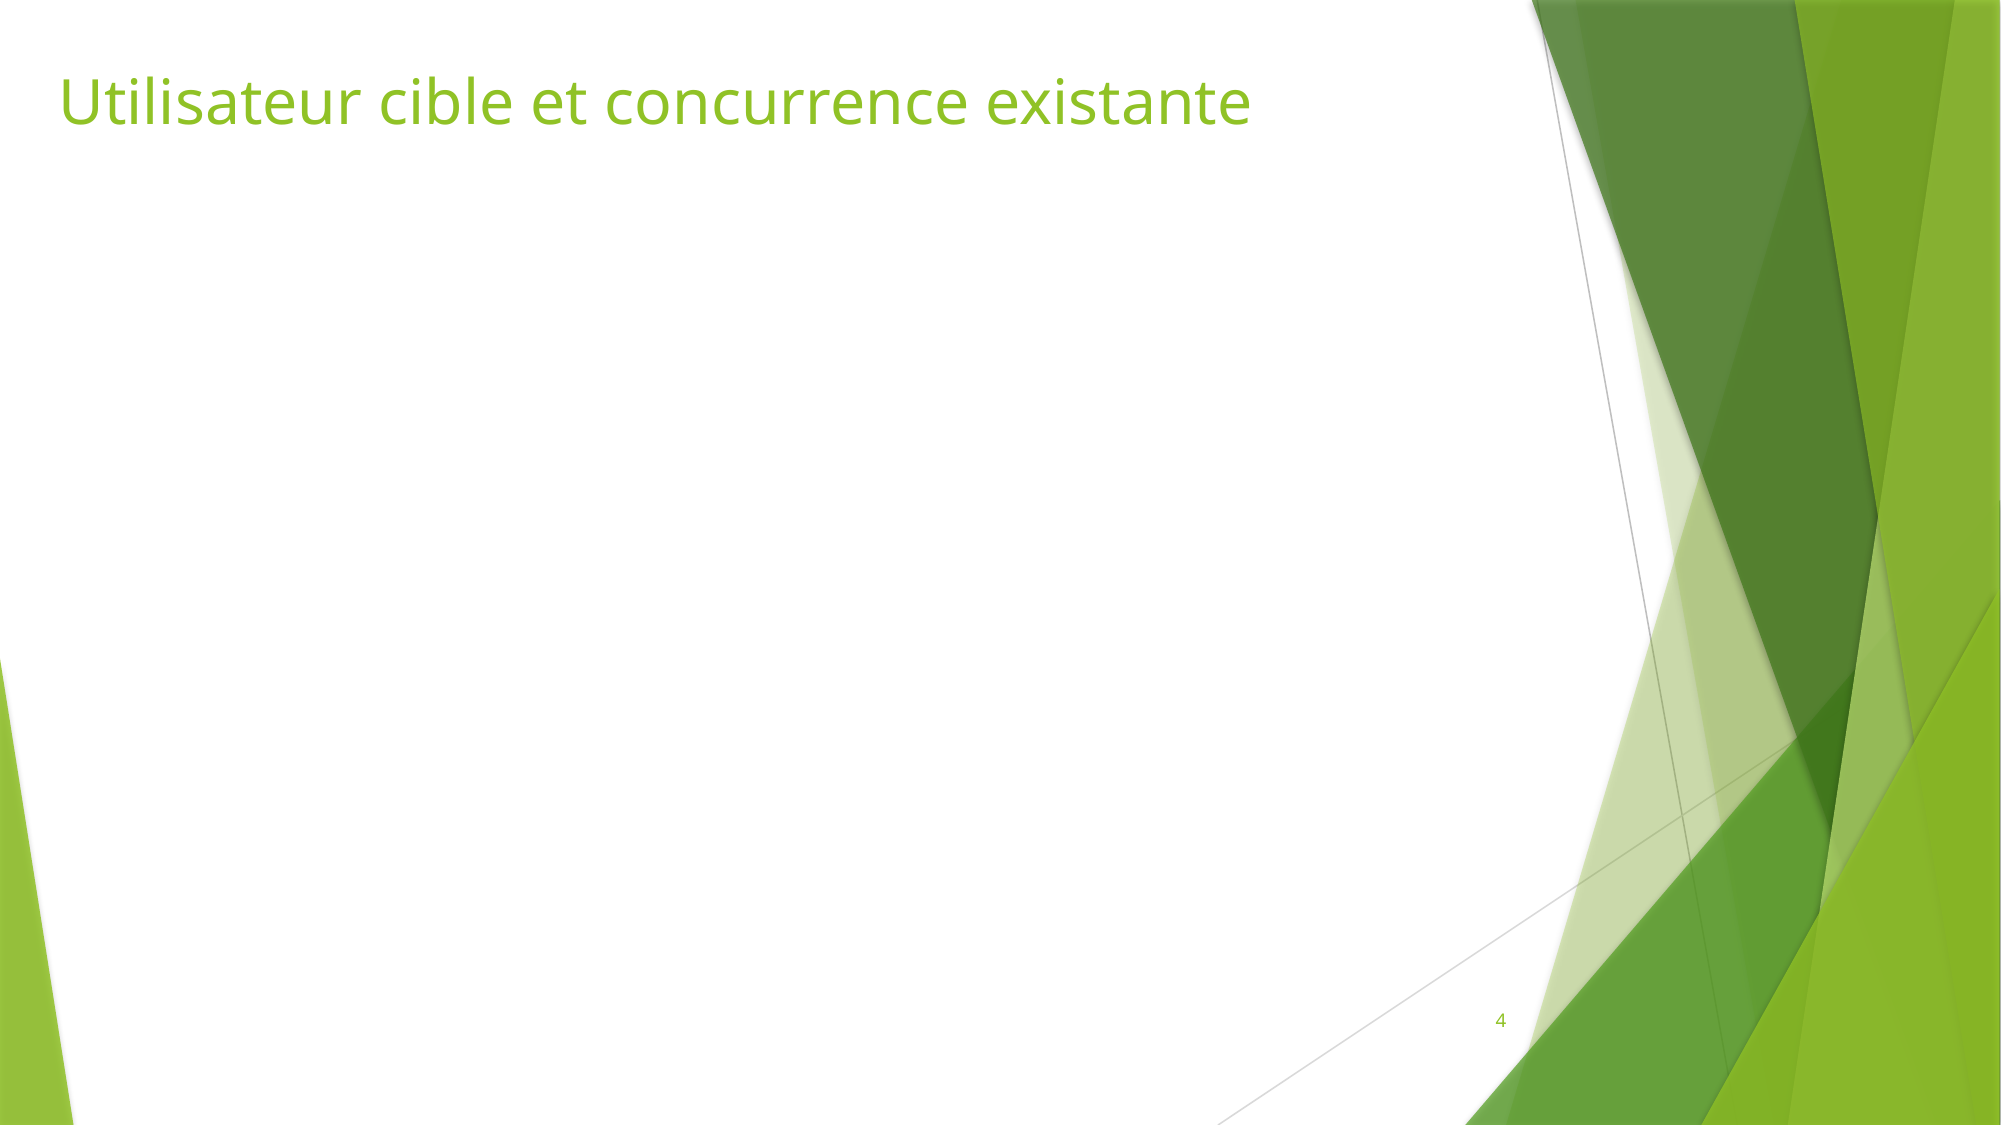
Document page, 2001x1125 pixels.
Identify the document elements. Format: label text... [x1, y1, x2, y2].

slide_number 4 [1409, 991, 1522, 1051]
title Utilisateur cible et concurrence existante [43, 54, 1945, 174]
